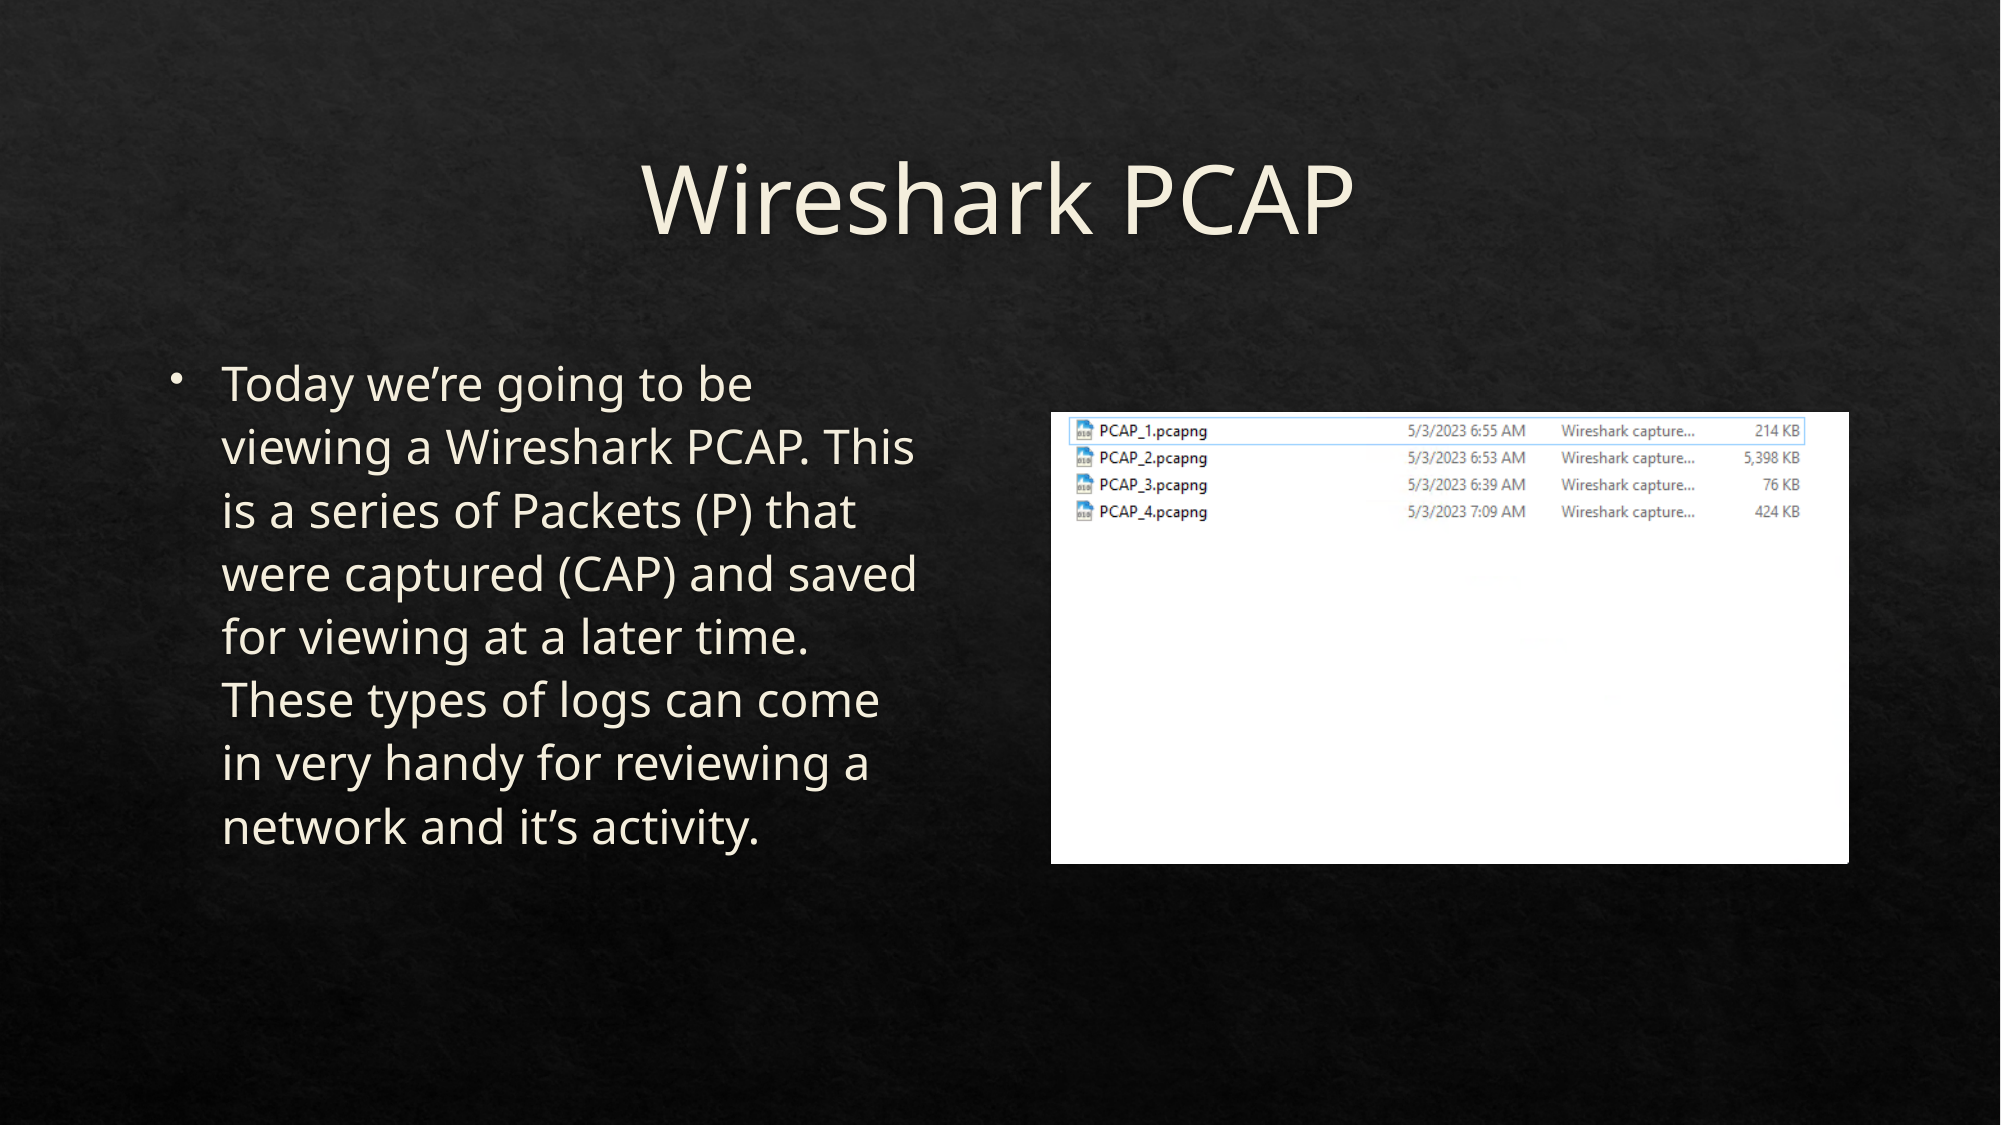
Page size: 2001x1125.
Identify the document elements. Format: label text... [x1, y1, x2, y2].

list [1051, 411, 1849, 864]
title Wireshark PCAP [149, 99, 1849, 307]
list Today we’re going to be viewing a Wireshark PCAP. This is a series of Packets (P) that were captured (CAP) and saved for viewing at a later time. These types of logs can come in very handy for reviewing a network and it’s activity. [149, 340, 947, 935]
